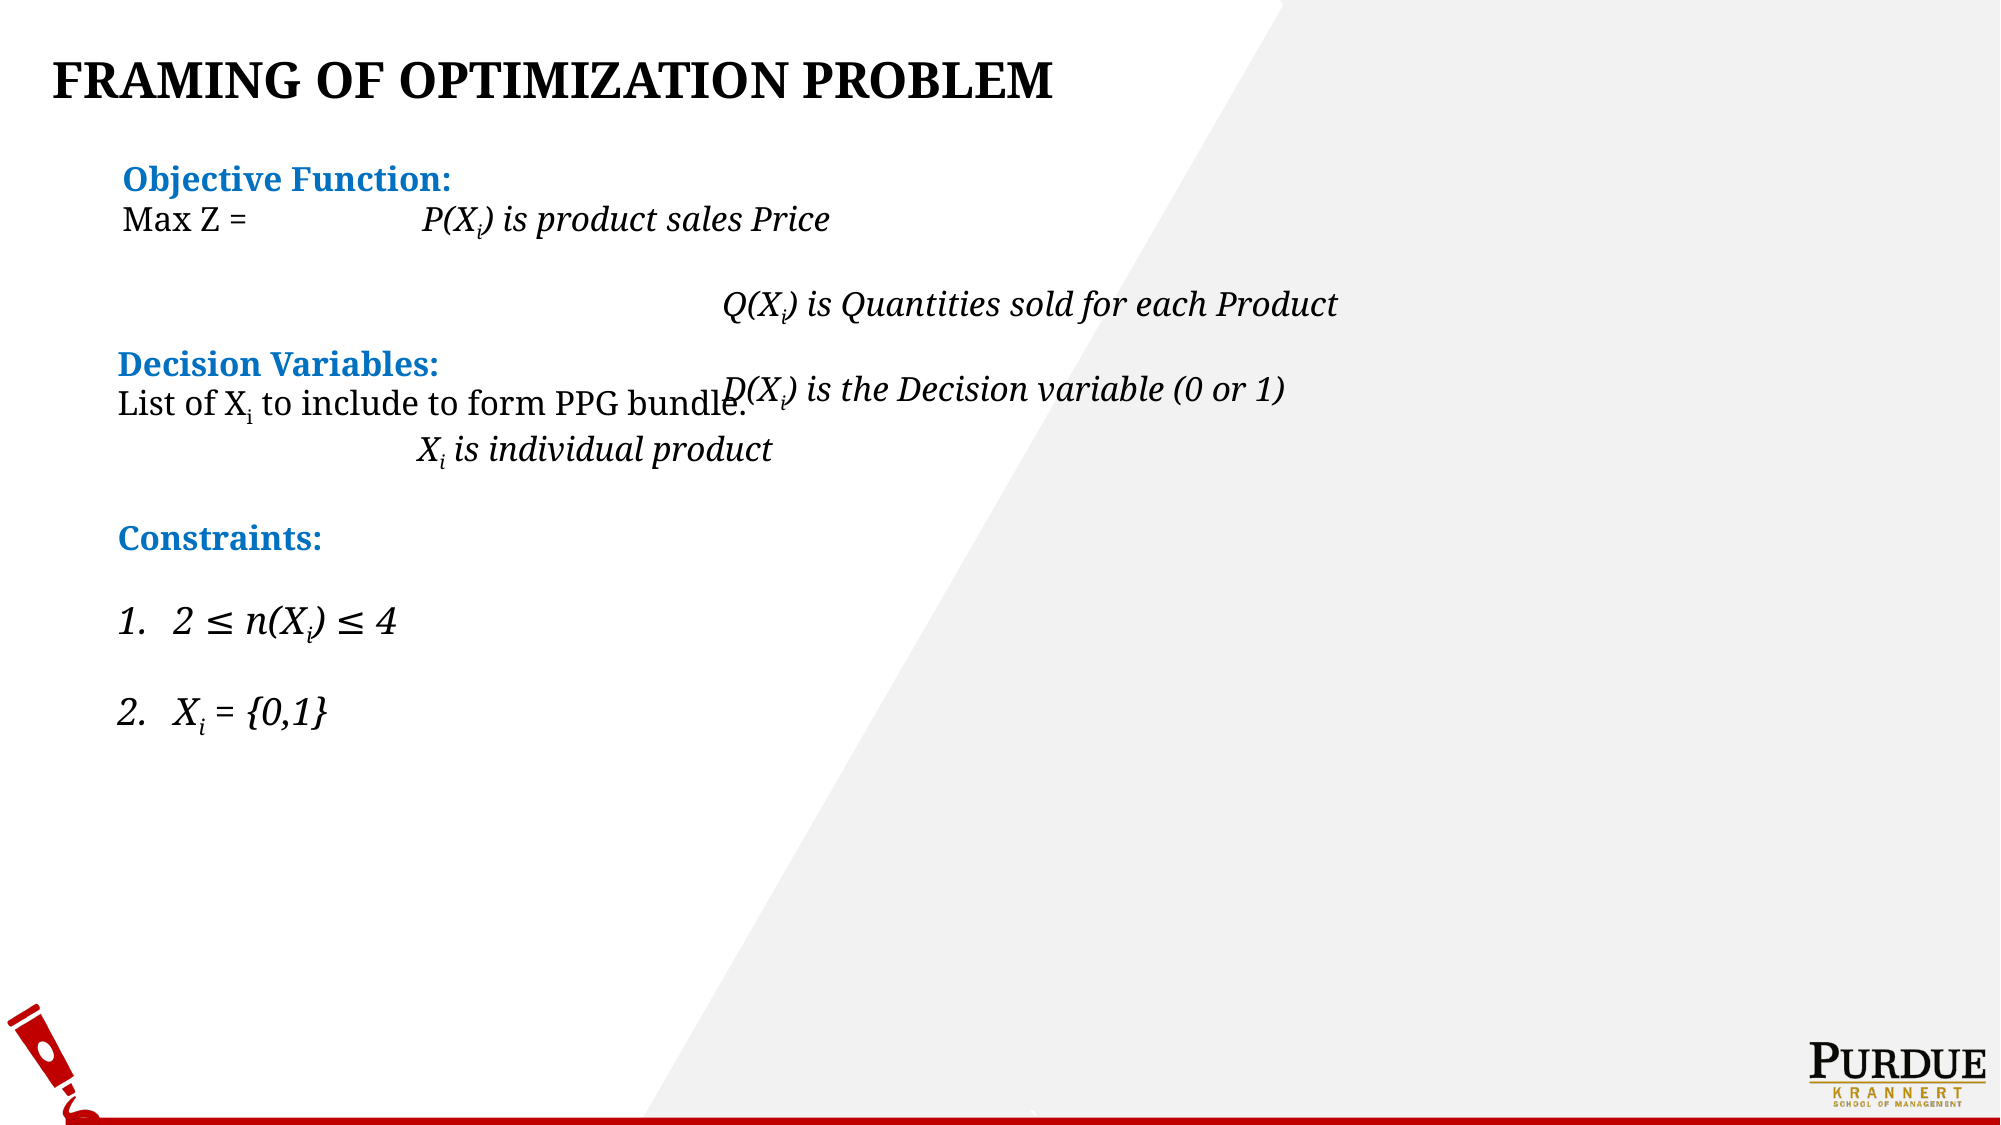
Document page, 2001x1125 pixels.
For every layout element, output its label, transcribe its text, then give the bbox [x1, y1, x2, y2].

picture [1804, 1027, 1991, 1116]
text_box Decision Variables: List of Xi to include to form PPG bundle. Xi is individual product [102, 335, 1905, 481]
picture [0, 989, 110, 1125]
text_box Framing of Optimization Problem [38, 41, 1834, 116]
text_box ` [104, 1116, 2000, 1125]
